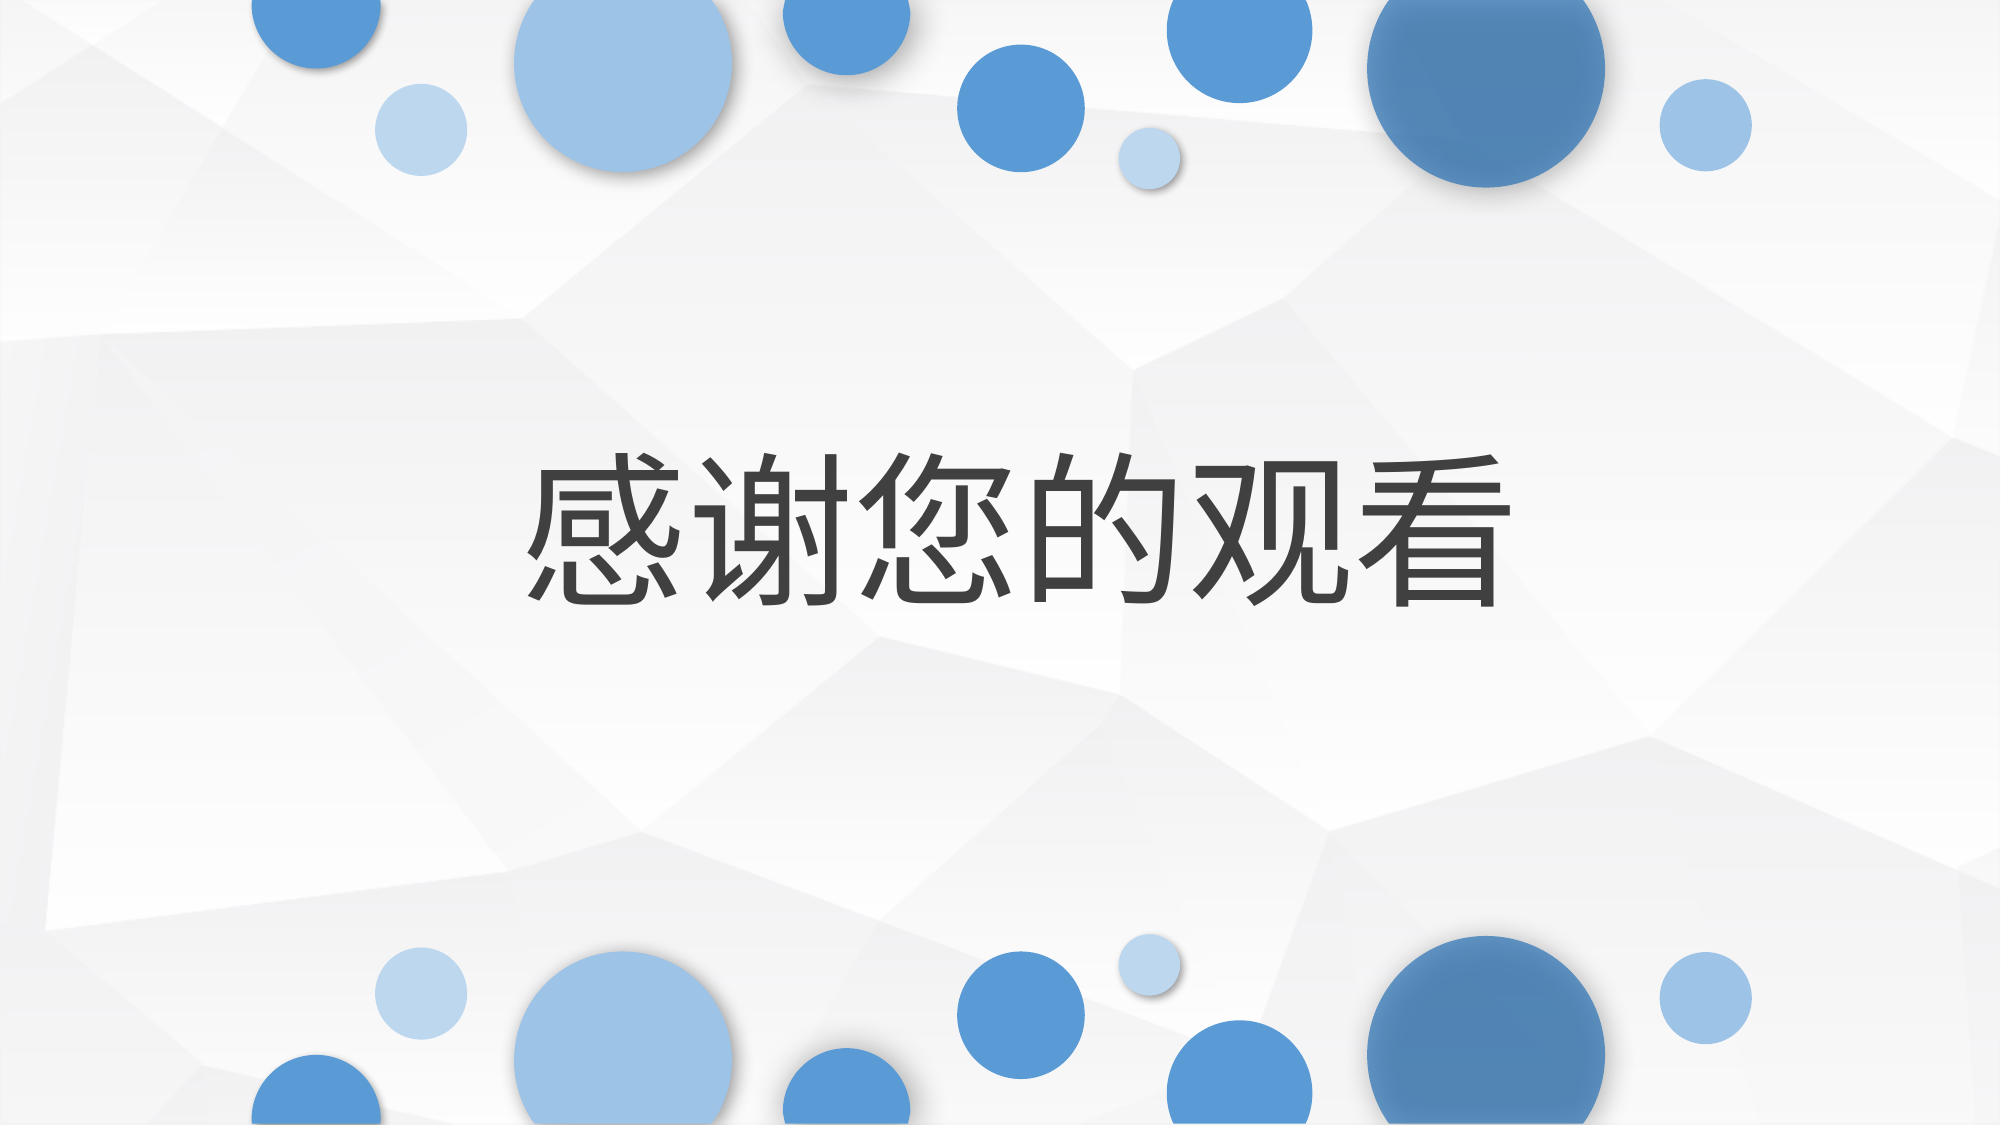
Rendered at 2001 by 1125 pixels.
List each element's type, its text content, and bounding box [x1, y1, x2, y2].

title 感谢您的观看 [158, 377, 1884, 636]
picture [0, 0, 2001, 1125]
